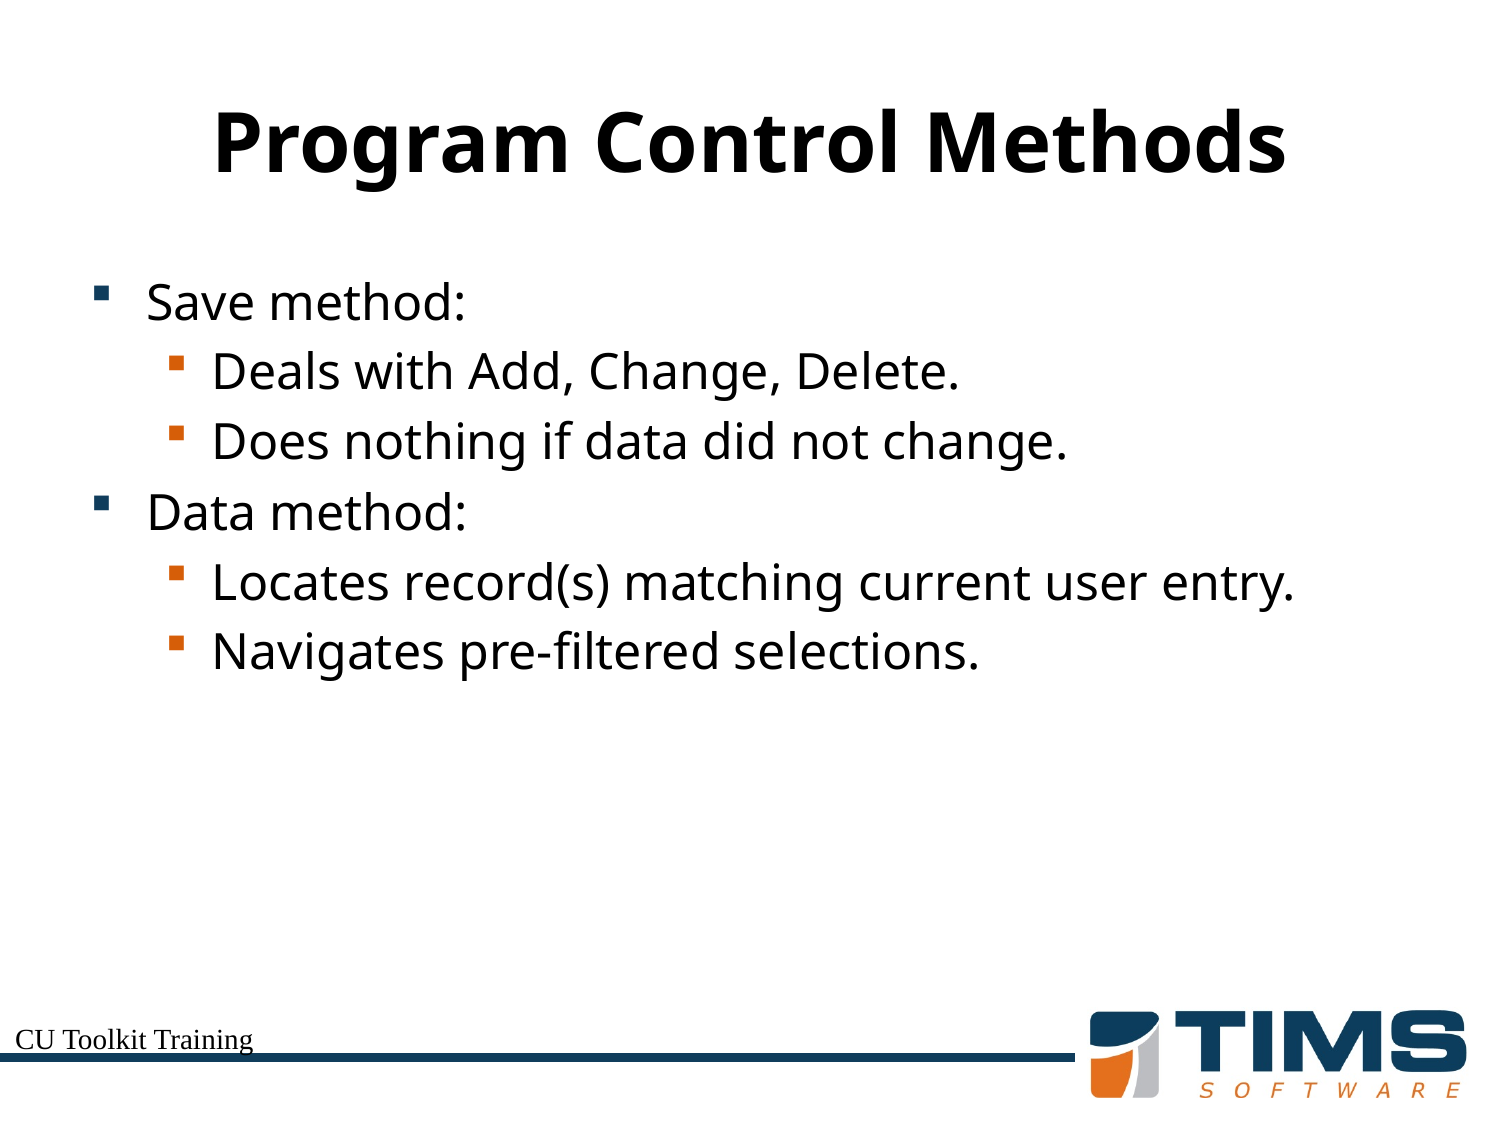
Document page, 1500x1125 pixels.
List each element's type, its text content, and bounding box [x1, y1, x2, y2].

list Save method: Deals with Add, Change, Delete. Does nothing if data did not change. Data method: Locates record(s) matching current user entry. Navigates pre-filtered selections. [75, 262, 1425, 1005]
footer CU Toolkit Training [0, 1012, 650, 1088]
picture [1087, 1007, 1469, 1098]
title Program Control Methods [75, 45, 1425, 233]
